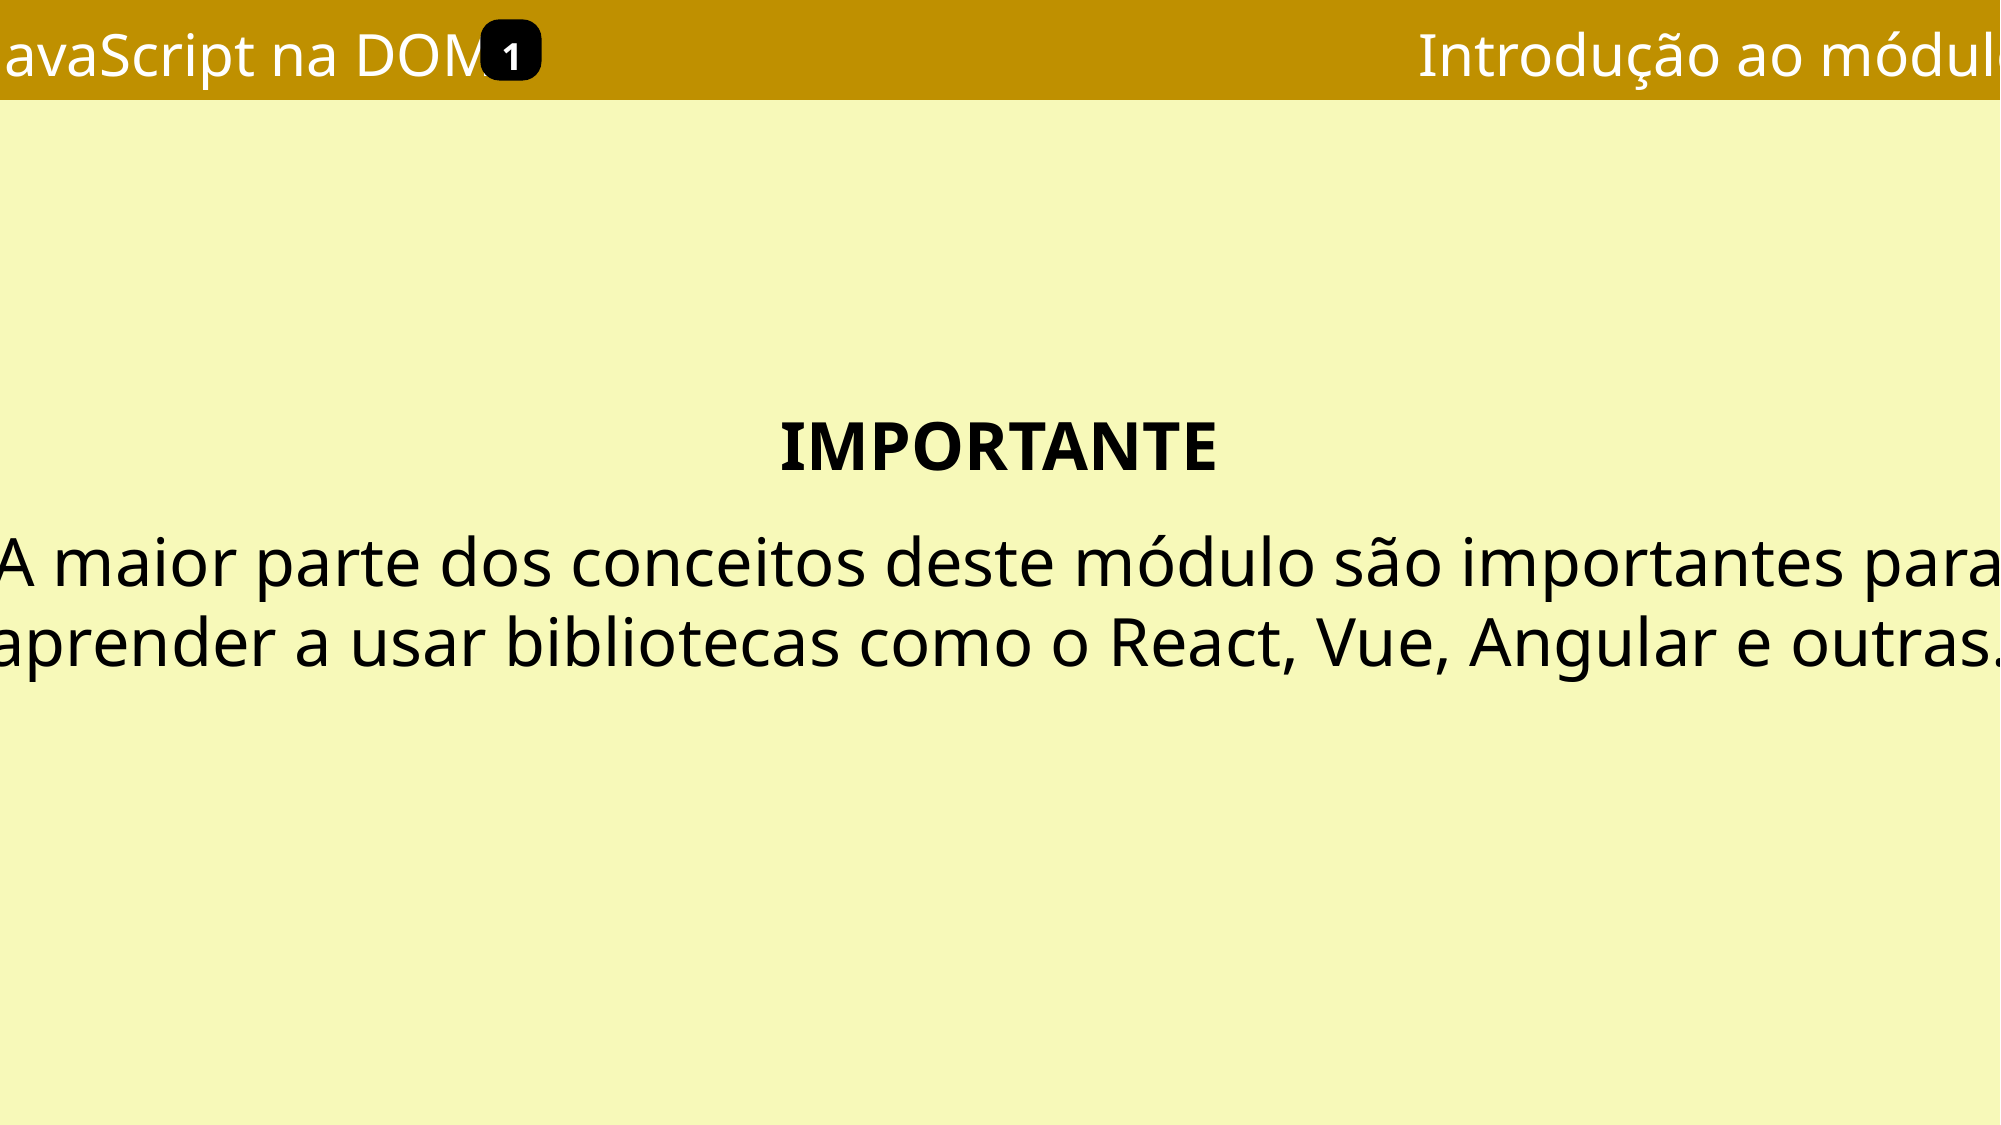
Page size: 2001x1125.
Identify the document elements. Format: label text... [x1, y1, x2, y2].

text_box JavaScript na DOM [0, 11, 511, 166]
text_box A maior parte dos conceitos deste módulo são importantes para aprender a usar bibliotecas como o React, Vue, Angular e outras. [0, 512, 2000, 687]
text_box [0, 0, 2000, 101]
text_box IMPORTANTE [765, 396, 1235, 492]
text_box Introdução ao módulo [1403, 10, 2000, 96]
text_box 1 [480, 19, 542, 81]
